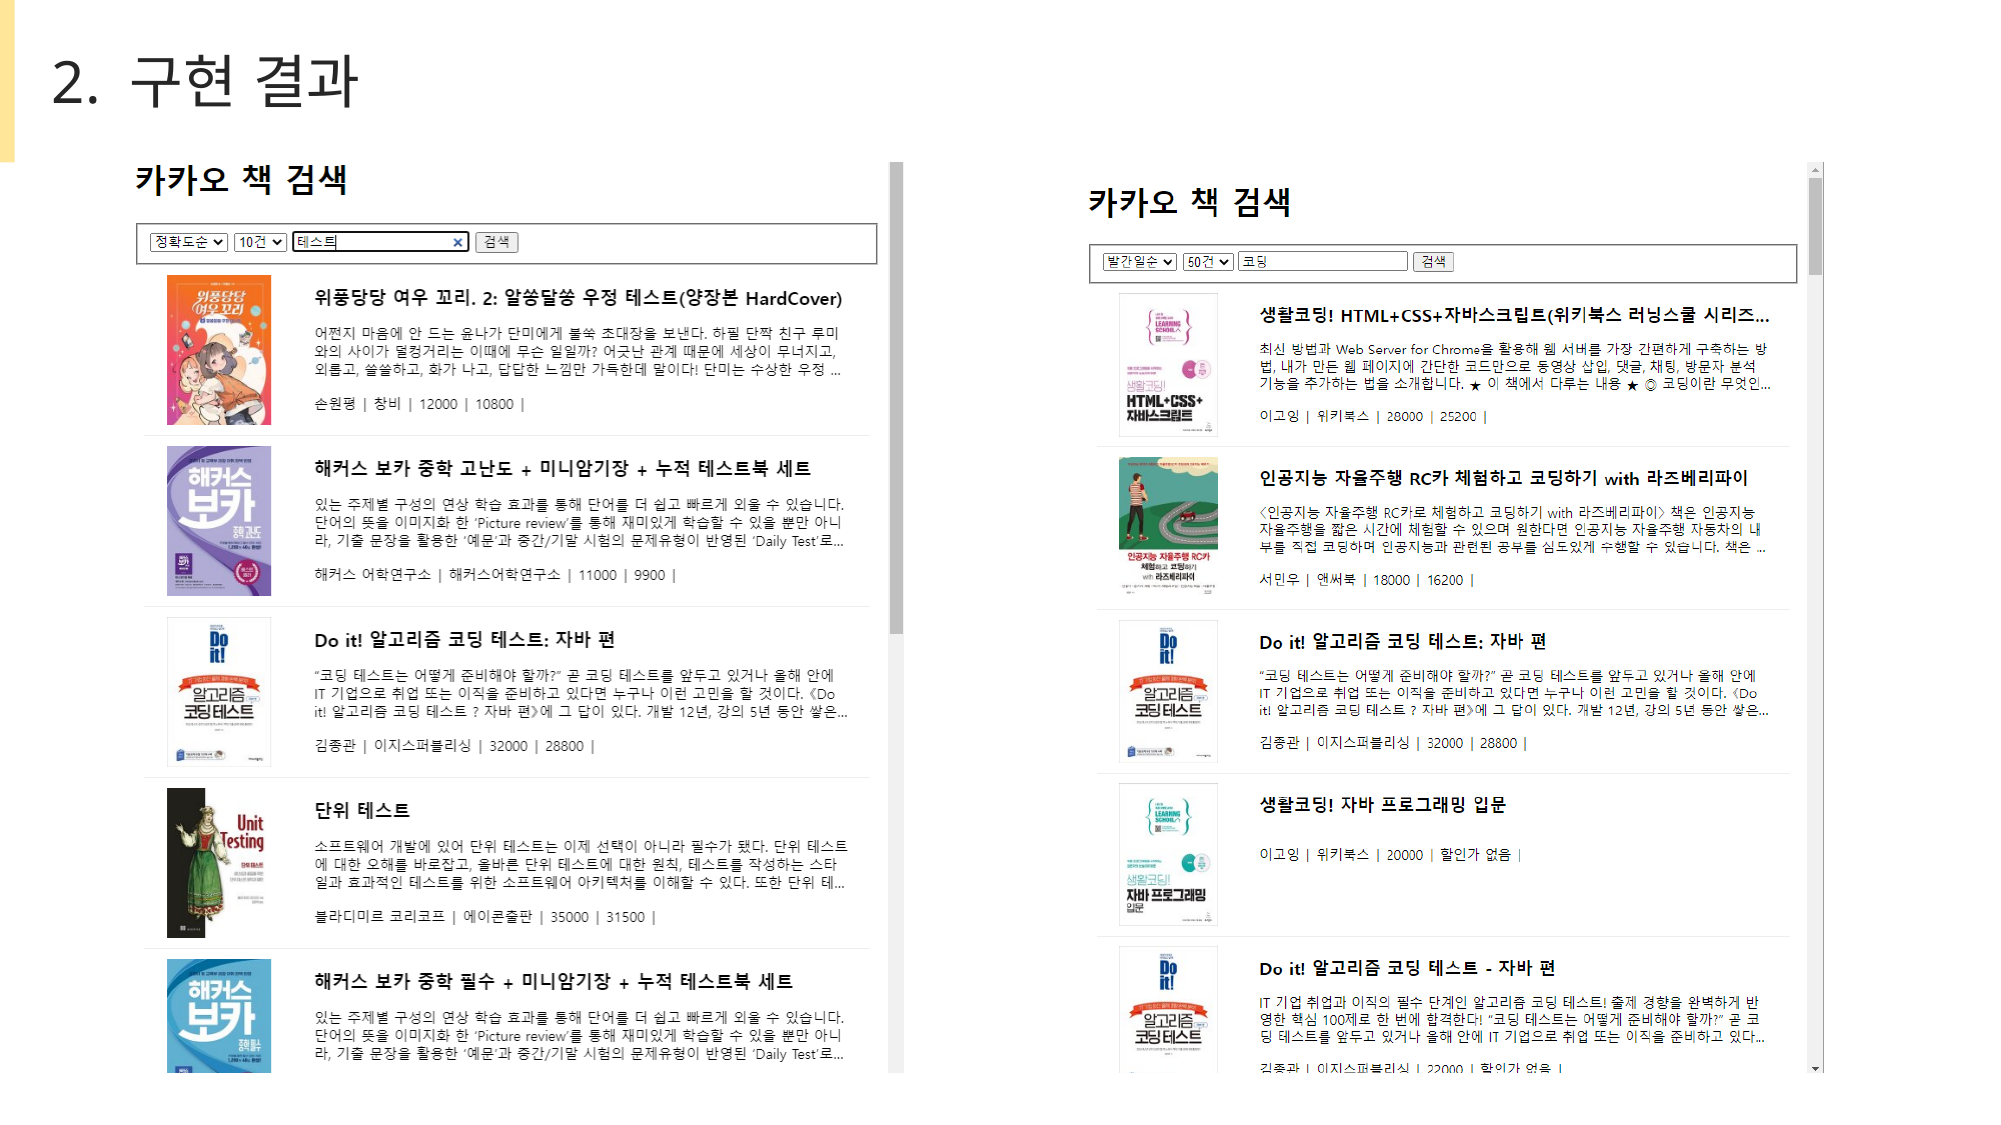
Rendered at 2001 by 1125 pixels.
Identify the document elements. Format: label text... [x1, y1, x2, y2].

picture [1084, 162, 1824, 1074]
text_box 2. 구현 결과 [37, 38, 1034, 124]
text_box [0, 0, 16, 163]
picture [132, 162, 904, 1074]
